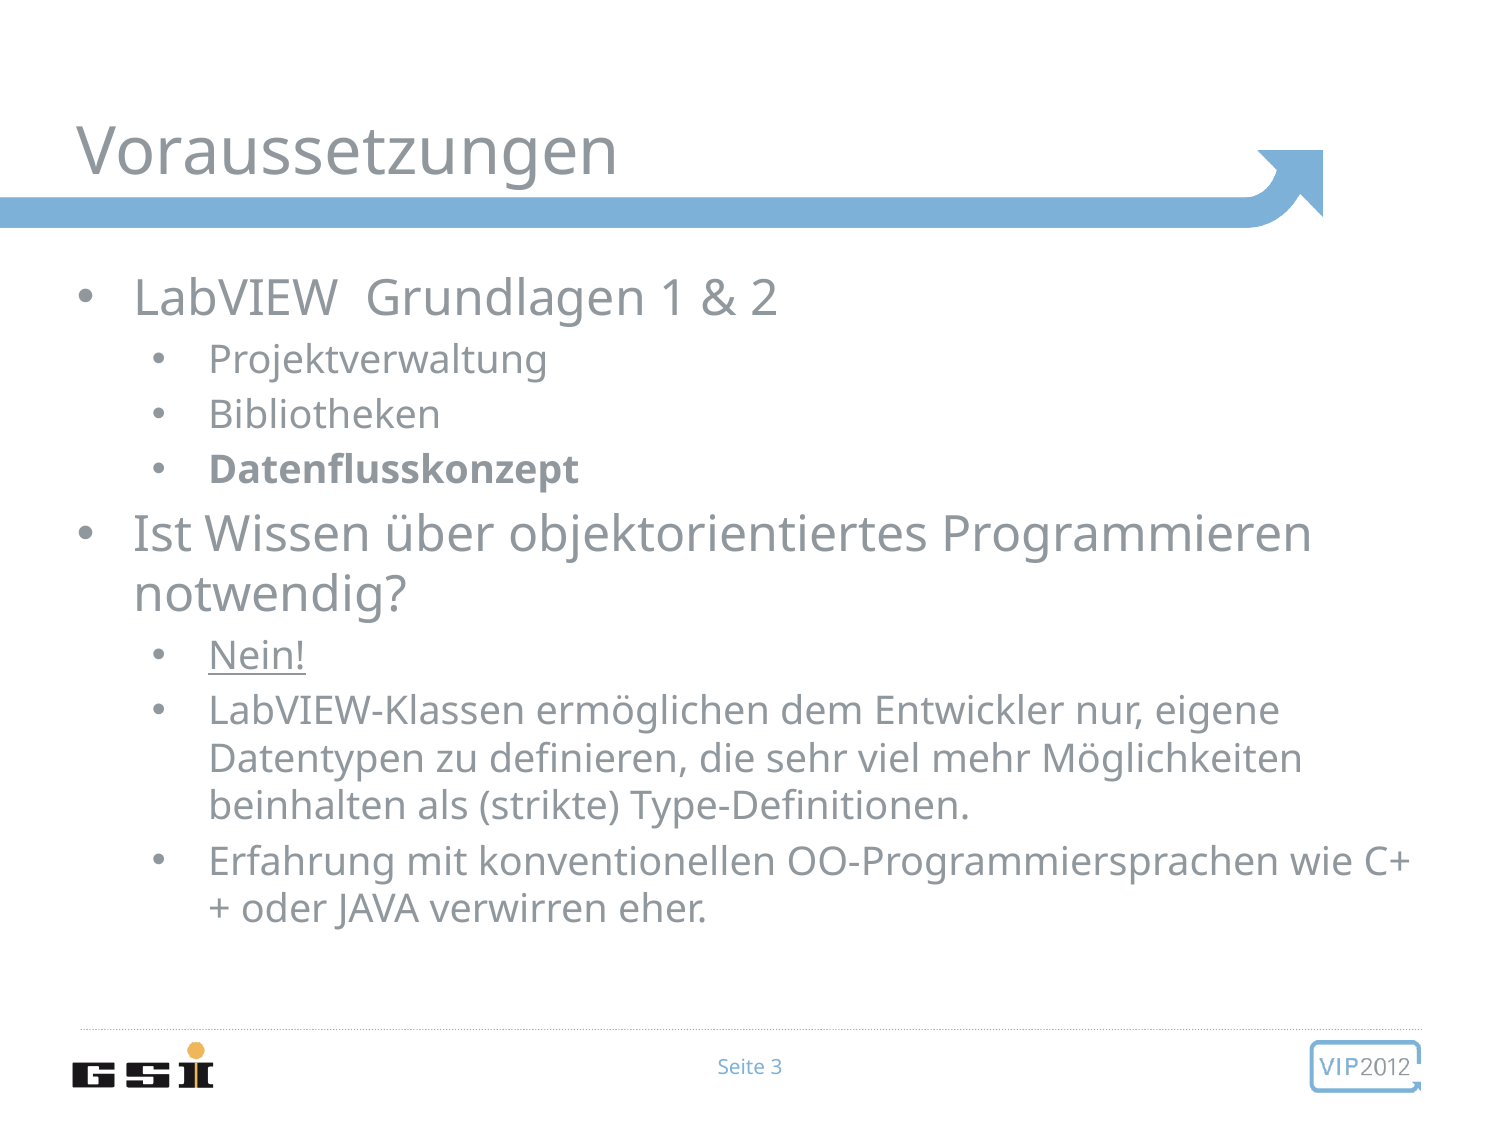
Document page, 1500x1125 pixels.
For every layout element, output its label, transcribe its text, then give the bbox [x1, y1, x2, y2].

list LabVIEW Grundlagen 1 & 2 Projektverwaltung Bibliotheken Datenflusskonzept Ist Wissen über objektorientiertes Programmieren notwendig? Nein! LabVIEW-Klassen ermöglichen dem Entwickler nur, eigene Datentypen zu definieren, die sehr viel mehr Möglichkeiten beinhalten als (strikte) Type-Definitionen. Erfahrung mit konventionellen OO-Programmiersprachen wie C++ oder JAVA verwirren eher. [76, 265, 1418, 998]
title Voraussetzungen [76, 94, 1418, 201]
picture [71, 1009, 1424, 1094]
picture [0, 150, 1329, 228]
slide_number Seite 3 [687, 1054, 813, 1096]
